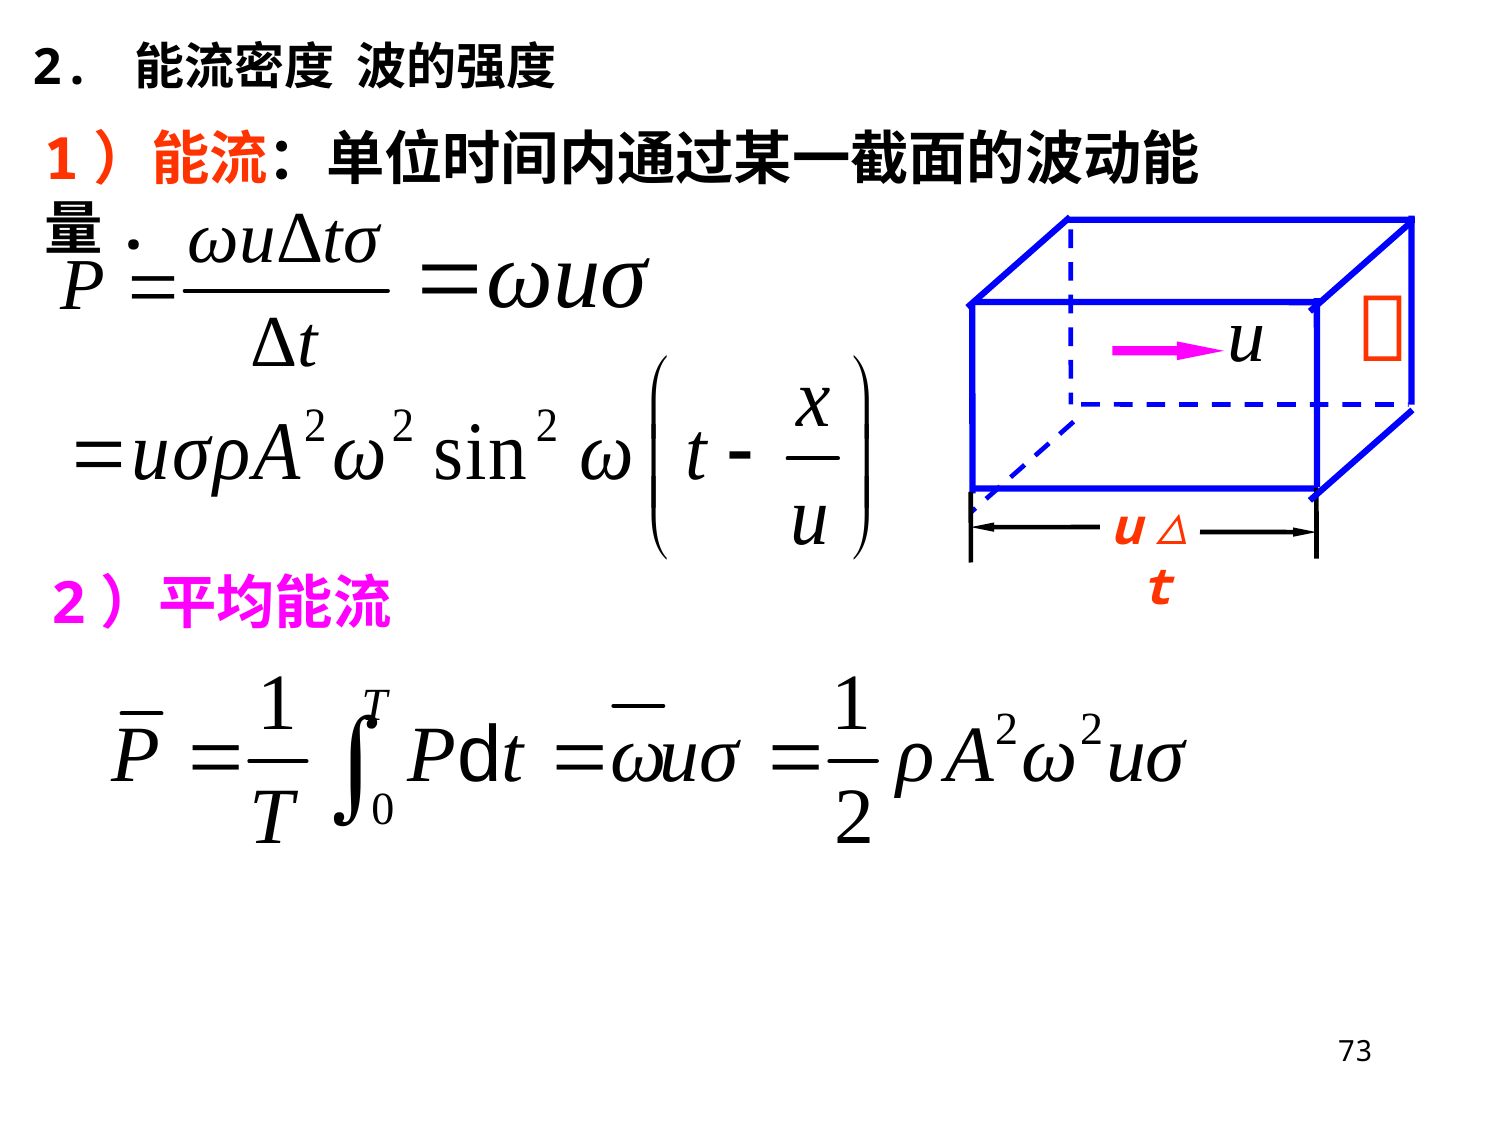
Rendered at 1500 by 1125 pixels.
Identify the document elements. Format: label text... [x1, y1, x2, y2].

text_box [52, 337, 894, 573]
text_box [94, 645, 1211, 861]
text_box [962, 215, 1418, 563]
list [395, 240, 680, 336]
text_box [1074, 1024, 1388, 1100]
text_box 2. 能流密度 波的强度 [17, 26, 845, 102]
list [44, 184, 404, 390]
text_box 1）能流：单位时间内通过某一截面的波动能量. [29, 113, 1270, 269]
text_box 2）平均能流 [36, 557, 467, 643]
